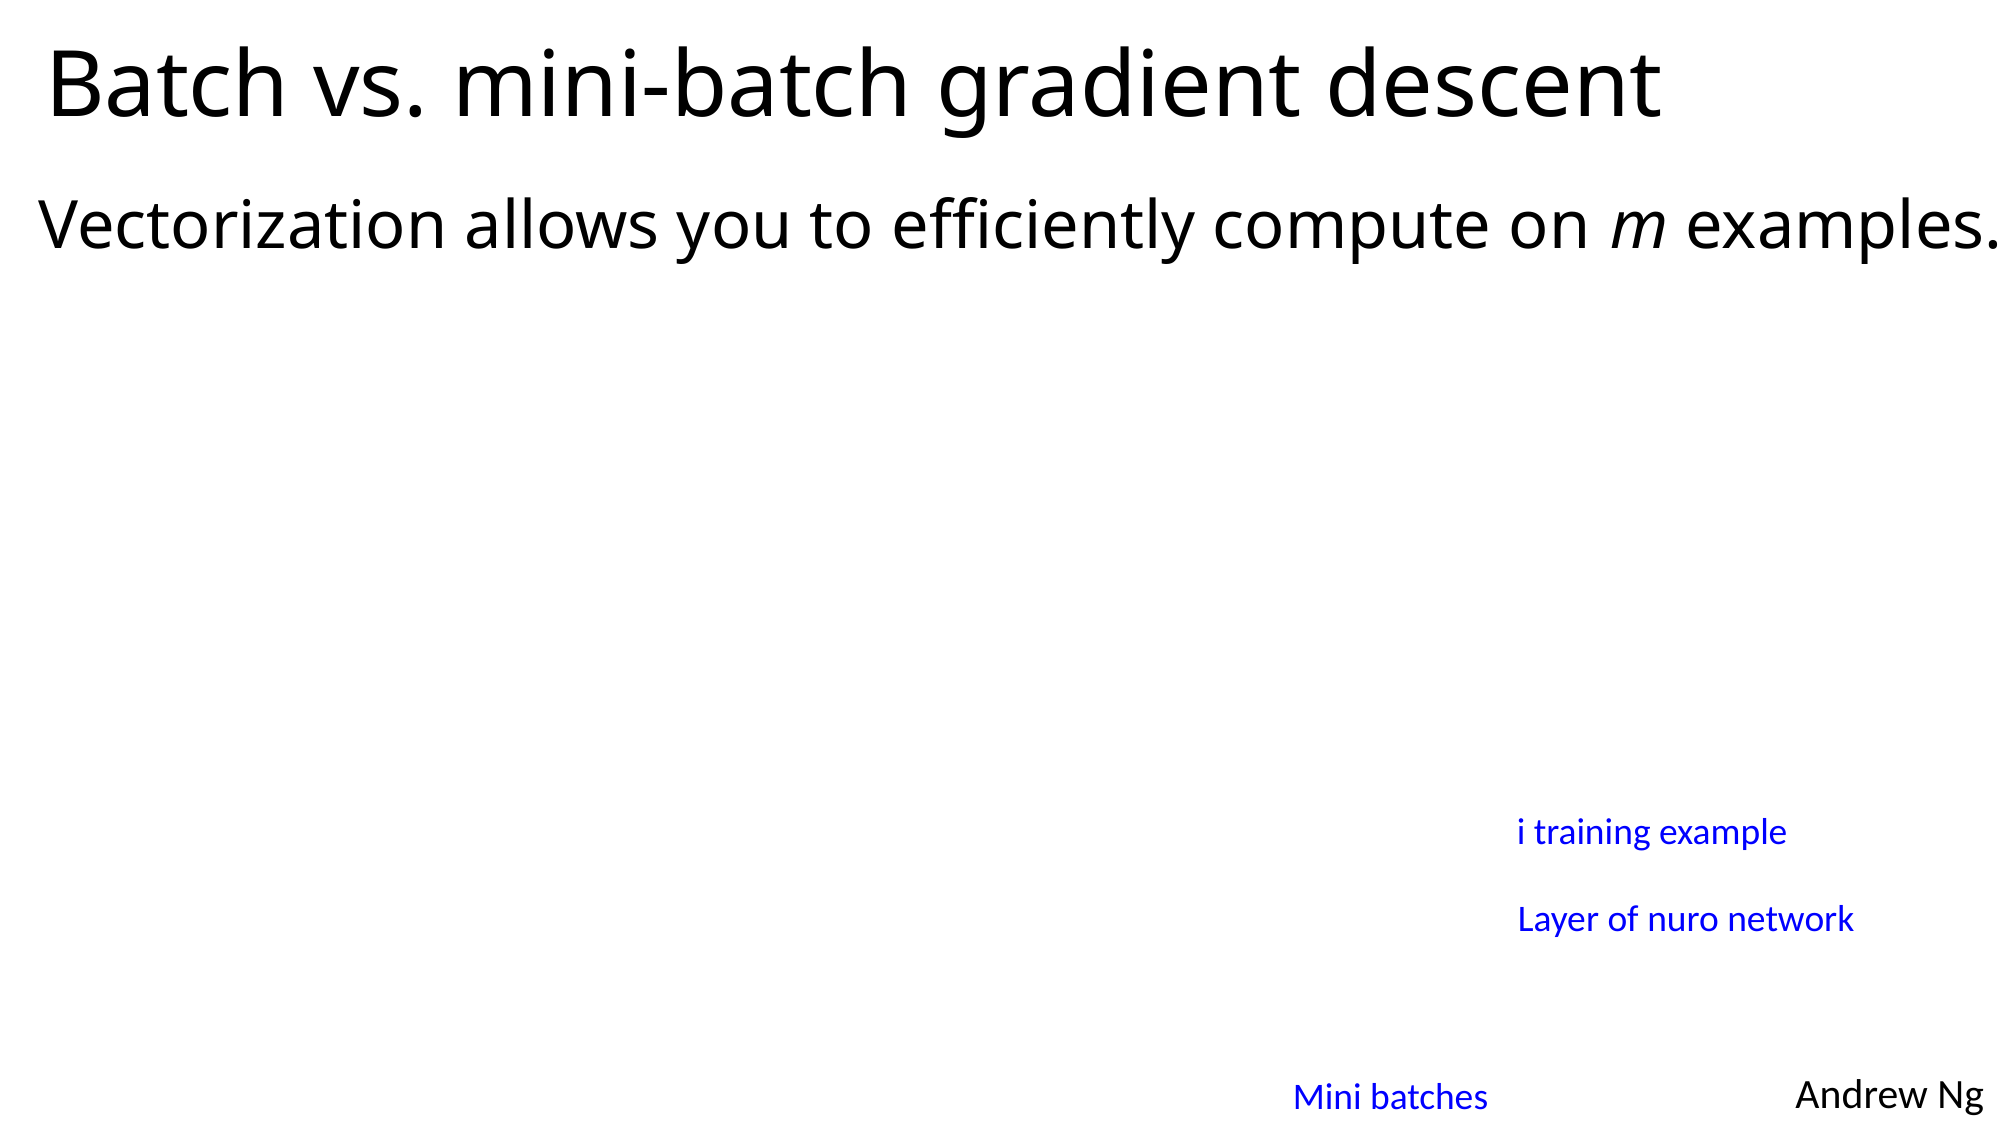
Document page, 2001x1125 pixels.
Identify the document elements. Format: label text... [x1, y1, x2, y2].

text_box Vectorization allows you to efficiently compute on m examples. [23, 174, 2000, 269]
text_box Layer of nuro network [1503, 886, 1912, 946]
title Batch vs. mini-batch gradient descent [30, 29, 1755, 174]
text_box Mini batches [1278, 1064, 1687, 1125]
text_box i training example [1502, 799, 1911, 860]
